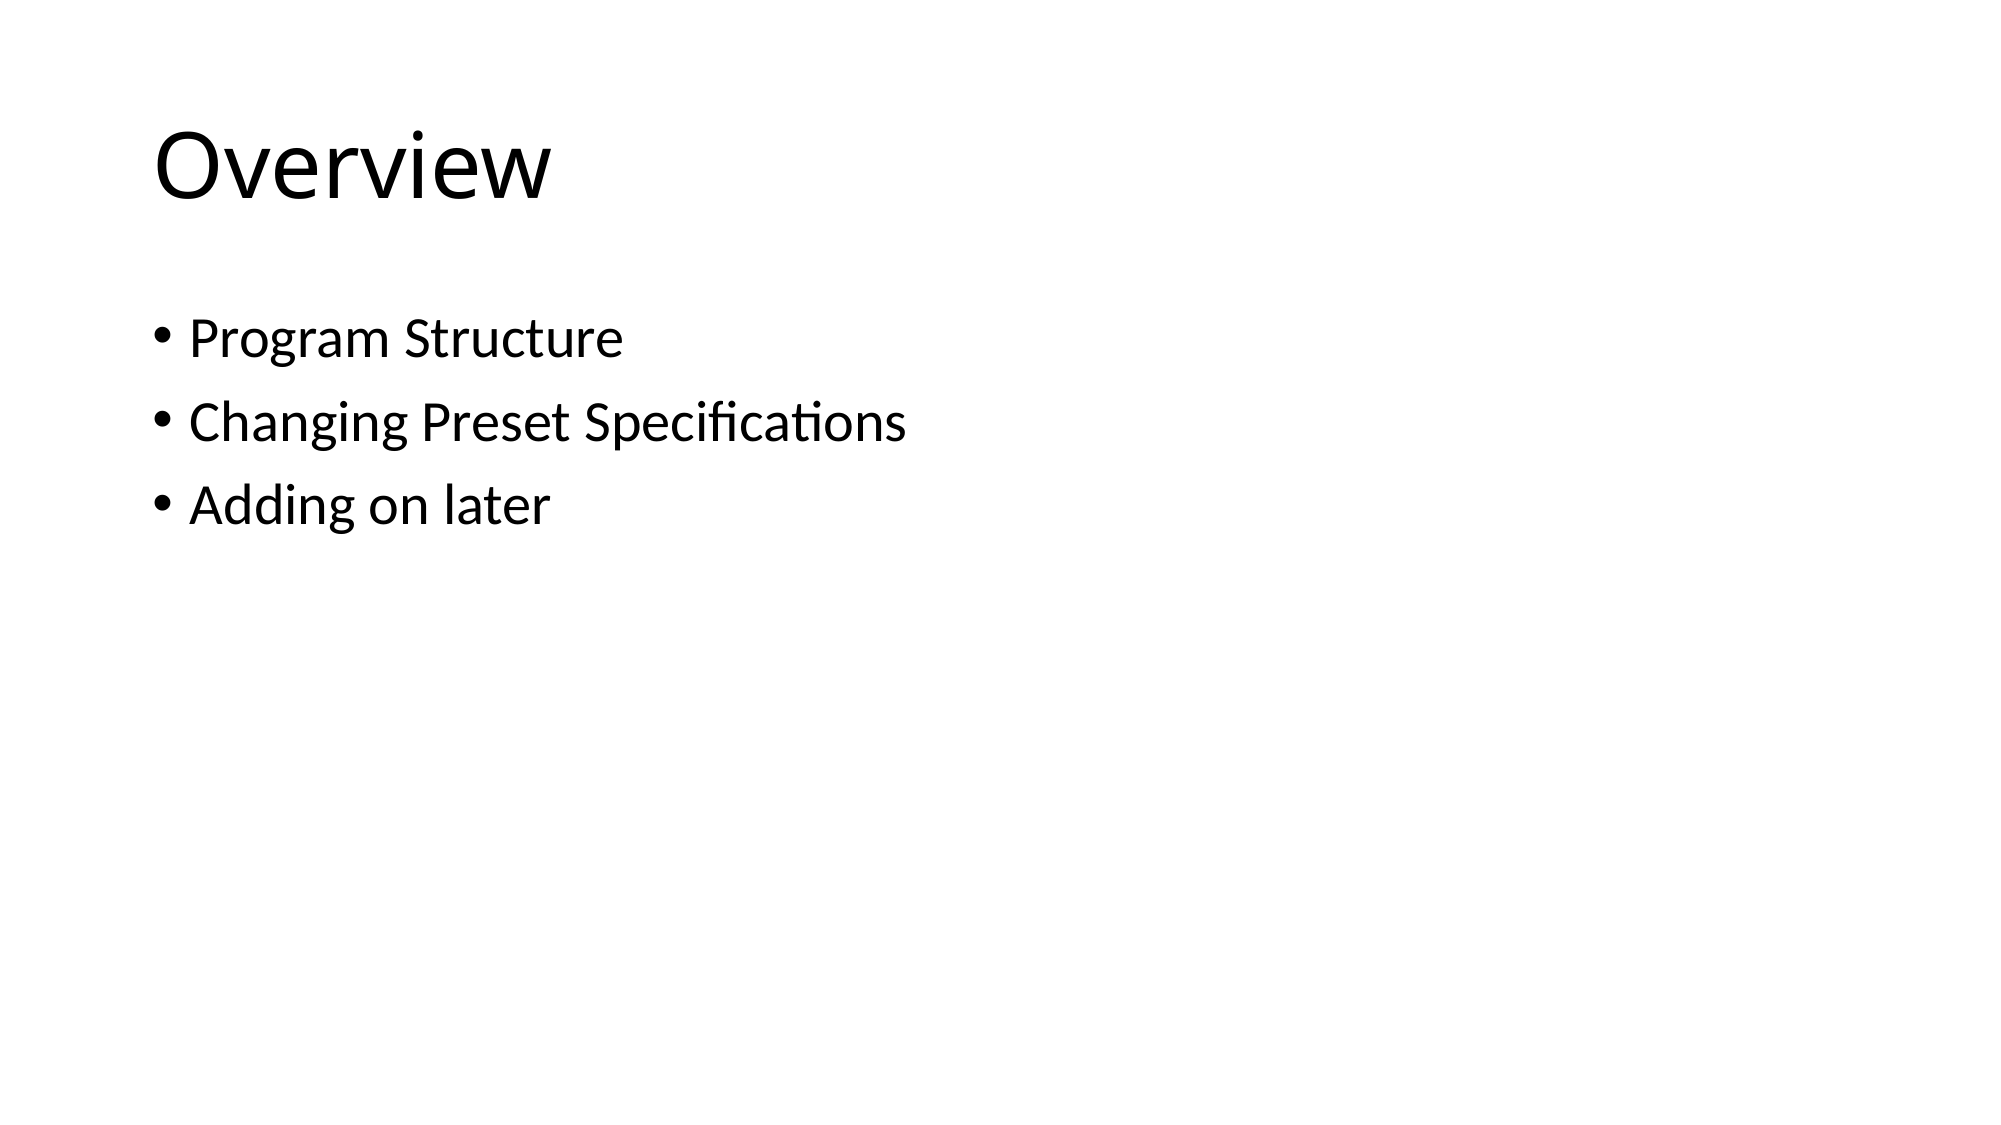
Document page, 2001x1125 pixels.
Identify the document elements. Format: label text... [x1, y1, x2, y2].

list Program Structure Changing Preset Specifications Adding on later [137, 299, 1863, 1014]
title Overview [137, 59, 1863, 278]
